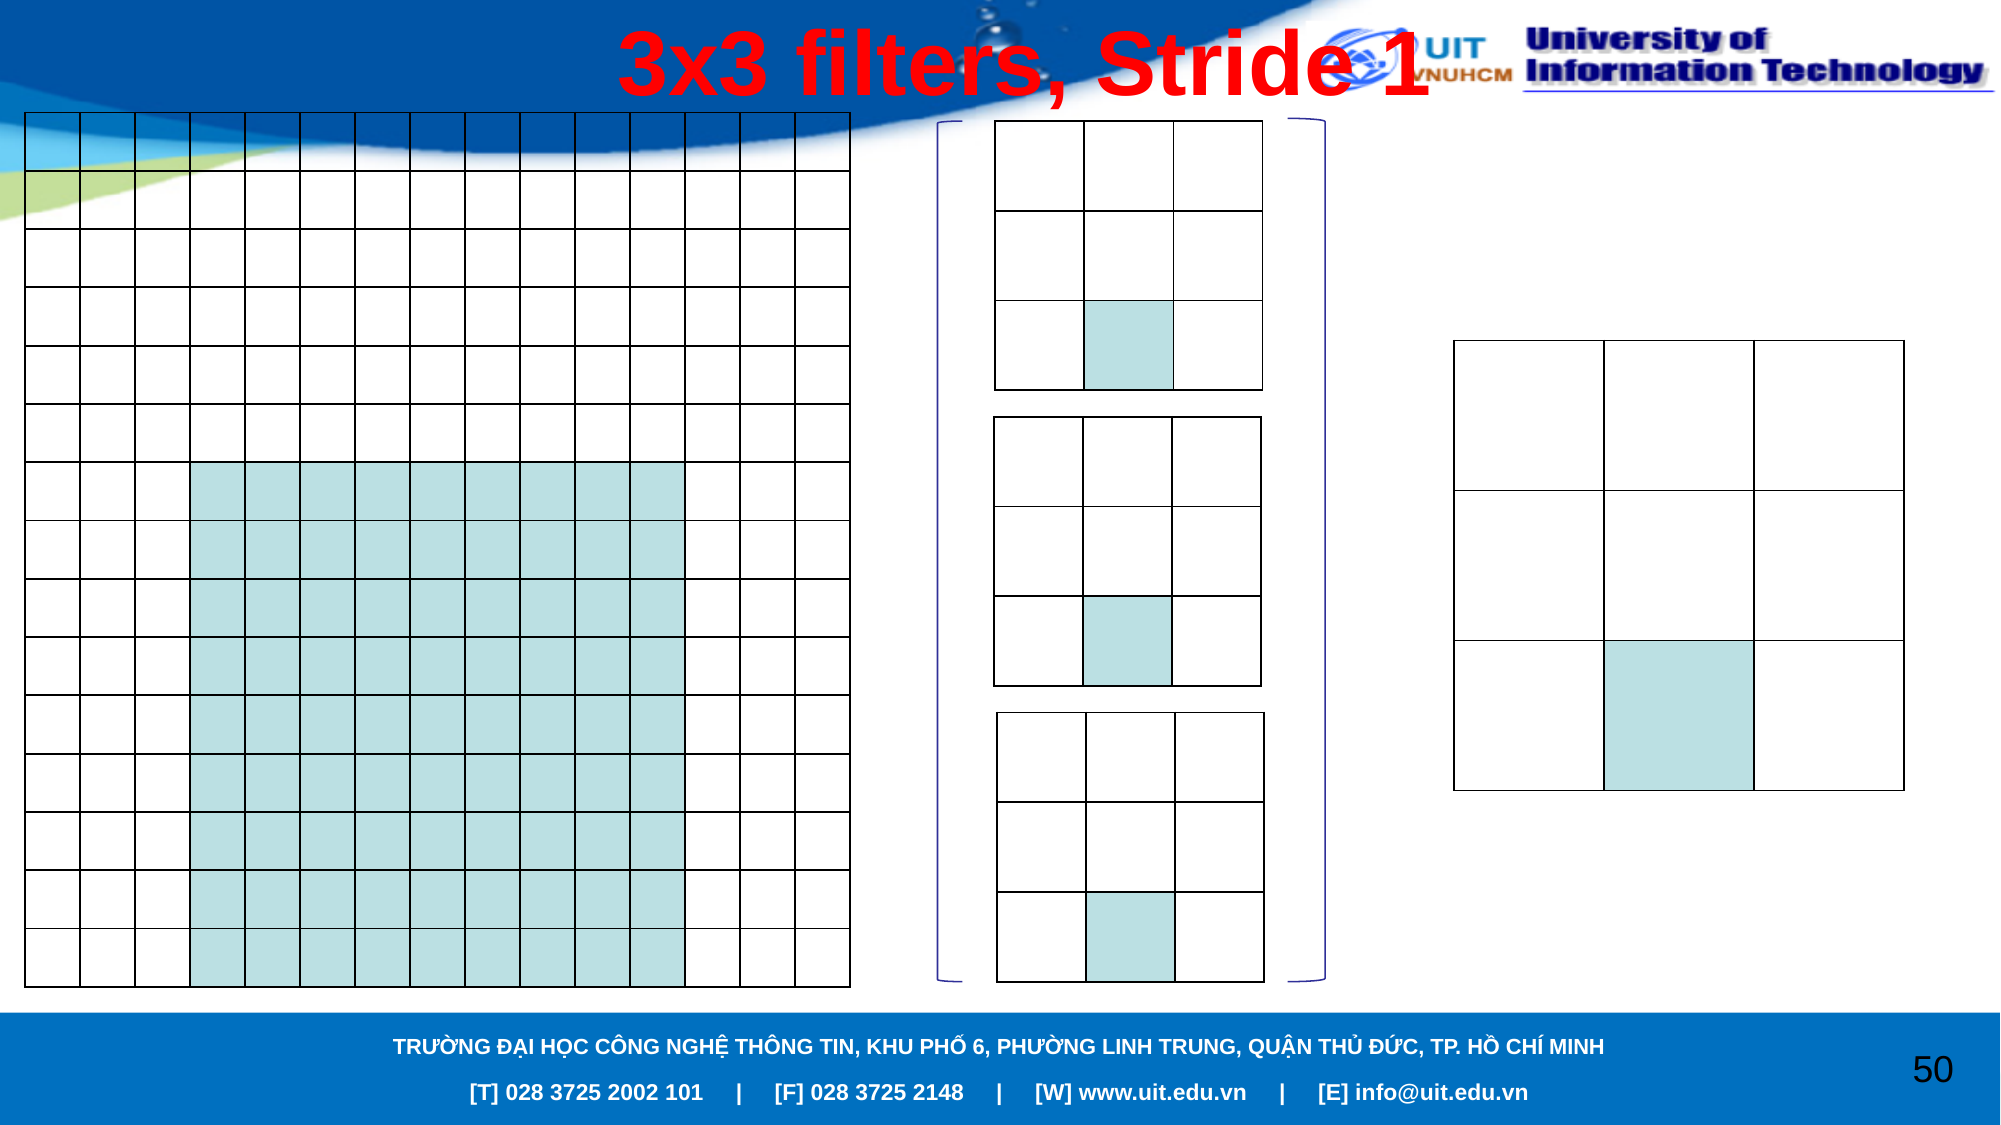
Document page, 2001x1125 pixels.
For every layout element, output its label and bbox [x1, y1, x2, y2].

table_cell [576, 580, 629, 636]
table_cell [81, 813, 134, 869]
table_cell [246, 871, 299, 928]
table_header [1755, 341, 1903, 490]
table_cell [1605, 491, 1753, 640]
table_cell [686, 463, 739, 520]
table_cell [81, 638, 134, 694]
table_cell [356, 813, 409, 869]
table_cell [1084, 597, 1171, 685]
table_cell [26, 172, 79, 228]
table_cell [1174, 212, 1262, 300]
table_cell [411, 871, 464, 928]
table_cell [356, 463, 409, 520]
table_header [356, 113, 409, 170]
table_cell [686, 347, 739, 403]
table_cell [246, 929, 299, 986]
table_header [521, 113, 574, 170]
table_cell [411, 172, 464, 228]
table_cell [741, 580, 794, 636]
text_box [936, 120, 963, 983]
table_cell [466, 288, 519, 345]
table_cell [301, 638, 354, 694]
table_cell [411, 638, 464, 694]
table_cell [466, 521, 519, 578]
table_cell [81, 288, 134, 345]
table_cell [411, 755, 464, 811]
table_header [411, 113, 464, 170]
table_cell [741, 929, 794, 986]
table_cell [796, 230, 849, 286]
table_cell [996, 301, 1083, 389]
table_cell [356, 696, 409, 753]
table_header [466, 113, 519, 170]
table_cell [686, 813, 739, 869]
table_header [995, 418, 1082, 506]
table_cell [411, 230, 464, 286]
table_cell [466, 463, 519, 520]
table_cell [631, 871, 684, 928]
table_cell [576, 172, 629, 228]
table_header [1087, 713, 1174, 801]
table_cell [356, 230, 409, 286]
table_cell [26, 288, 79, 345]
table_cell [521, 405, 574, 461]
table_cell [741, 288, 794, 345]
table_cell [26, 405, 79, 461]
table_cell [26, 580, 79, 636]
table_cell [686, 696, 739, 753]
table_cell [995, 507, 1082, 595]
table_cell [686, 405, 739, 461]
table_cell [576, 813, 629, 869]
table_cell [301, 463, 354, 520]
table_cell [301, 172, 354, 228]
table_cell [521, 755, 574, 811]
table_cell [796, 871, 849, 928]
table_header [81, 113, 134, 170]
table_cell [246, 755, 299, 811]
table_cell [1755, 641, 1903, 790]
table_cell [631, 755, 684, 811]
table_cell [1174, 301, 1262, 389]
table_cell [26, 521, 79, 578]
table_cell [136, 347, 189, 403]
table_cell [301, 871, 354, 928]
table_cell [26, 638, 79, 694]
table_cell [191, 230, 244, 286]
table_cell [796, 696, 849, 753]
table_cell [631, 813, 684, 869]
table_cell [246, 172, 299, 228]
table_cell [521, 813, 574, 869]
table_cell [81, 347, 134, 403]
table_cell [301, 755, 354, 811]
table_cell [796, 405, 849, 461]
table_cell [1085, 301, 1173, 389]
table_cell [191, 755, 244, 811]
table_cell [26, 347, 79, 403]
table_header [136, 113, 189, 170]
table_cell [1085, 212, 1173, 300]
table_cell [81, 871, 134, 928]
table_cell [686, 638, 739, 694]
table_cell [136, 696, 189, 753]
table_cell [191, 521, 244, 578]
table_cell [521, 929, 574, 986]
table_header [246, 113, 299, 170]
table_cell [81, 172, 134, 228]
table_cell [631, 580, 684, 636]
table_cell [686, 755, 739, 811]
table_cell [136, 871, 189, 928]
table_cell [136, 230, 189, 286]
table_cell [246, 638, 299, 694]
table_cell [191, 347, 244, 403]
table_cell [796, 638, 849, 694]
text_box [1287, 117, 1326, 983]
table_cell [246, 230, 299, 286]
table_cell [136, 521, 189, 578]
table_cell [796, 813, 849, 869]
table_cell [741, 230, 794, 286]
table_cell [411, 813, 464, 869]
table_cell [191, 929, 244, 986]
table_cell [356, 580, 409, 636]
table_cell [301, 929, 354, 986]
table_cell [466, 347, 519, 403]
table_cell [796, 463, 849, 520]
table_cell [411, 696, 464, 753]
table_cell [191, 813, 244, 869]
table_cell [466, 172, 519, 228]
table_cell [466, 871, 519, 928]
table_cell [356, 755, 409, 811]
table_cell [466, 405, 519, 461]
table_cell [521, 696, 574, 753]
table_cell [301, 521, 354, 578]
table_cell [356, 521, 409, 578]
table_cell [686, 580, 739, 636]
table_cell [246, 521, 299, 578]
table_cell [1455, 491, 1603, 640]
table_cell [81, 929, 134, 986]
table_header [301, 113, 354, 170]
table_cell [246, 347, 299, 403]
table_cell [521, 347, 574, 403]
table_cell [411, 580, 464, 636]
table_header [1605, 341, 1753, 490]
table_cell [576, 230, 629, 286]
table_cell [1173, 597, 1260, 685]
table_cell [631, 463, 684, 520]
table_cell [136, 288, 189, 345]
table_header [1085, 122, 1173, 210]
table_cell [1605, 641, 1753, 790]
table_cell [741, 813, 794, 869]
table_cell [686, 521, 739, 578]
table_cell [26, 463, 79, 520]
table_cell [686, 172, 739, 228]
table_cell [26, 813, 79, 869]
table_cell [81, 230, 134, 286]
table_cell [576, 405, 629, 461]
table_cell [301, 405, 354, 461]
table_cell [576, 929, 629, 986]
table_cell [686, 288, 739, 345]
table_cell [466, 696, 519, 753]
table_cell [301, 230, 354, 286]
table_cell [741, 521, 794, 578]
table_cell [246, 580, 299, 636]
table_cell [301, 813, 354, 869]
table_cell [191, 463, 244, 520]
table_cell [796, 347, 849, 403]
table_header [996, 122, 1083, 210]
table_cell [521, 172, 574, 228]
table_header [576, 113, 629, 170]
table_cell [411, 929, 464, 986]
table_cell [81, 463, 134, 520]
table_cell [521, 638, 574, 694]
table_cell [136, 929, 189, 986]
table_cell [136, 172, 189, 228]
table_cell [796, 929, 849, 986]
table_cell [466, 580, 519, 636]
table_cell [796, 521, 849, 578]
table_cell [301, 288, 354, 345]
table_cell [136, 813, 189, 869]
table_cell [466, 638, 519, 694]
table_cell [741, 871, 794, 928]
table_cell [521, 871, 574, 928]
table_cell [191, 580, 244, 636]
table_cell [576, 521, 629, 578]
table_cell [741, 347, 794, 403]
table_cell [521, 580, 574, 636]
table_header [1084, 418, 1171, 506]
table_cell [356, 638, 409, 694]
table_cell [741, 405, 794, 461]
table_cell [246, 288, 299, 345]
table_cell [26, 230, 79, 286]
table_cell [466, 230, 519, 286]
table_cell [26, 929, 79, 986]
table_cell [796, 755, 849, 811]
table_cell [356, 929, 409, 986]
table_header [741, 113, 794, 170]
table_cell [136, 463, 189, 520]
table_cell [741, 638, 794, 694]
table_header [1176, 713, 1263, 801]
table_header [998, 713, 1085, 801]
table_cell [356, 172, 409, 228]
table_header [1174, 122, 1262, 210]
table_cell [301, 580, 354, 636]
picture [0, 0, 2001, 1125]
table_cell [411, 521, 464, 578]
table_cell [521, 463, 574, 520]
table_cell [1087, 893, 1174, 981]
table_cell [191, 696, 244, 753]
table_cell [631, 405, 684, 461]
table_cell [631, 288, 684, 345]
table_cell [81, 521, 134, 578]
table_cell [631, 347, 684, 403]
table_cell [411, 405, 464, 461]
table_cell [995, 597, 1082, 685]
table_cell [998, 803, 1085, 891]
table_cell [301, 696, 354, 753]
table_header [1173, 418, 1260, 506]
table_cell [301, 347, 354, 403]
table_cell [576, 696, 629, 753]
table_cell [26, 696, 79, 753]
table_cell [741, 696, 794, 753]
table_cell [246, 405, 299, 461]
table_cell [576, 463, 629, 520]
table_cell [136, 405, 189, 461]
table_cell [136, 755, 189, 811]
table_cell [191, 288, 244, 345]
table_cell [631, 638, 684, 694]
table_cell [466, 929, 519, 986]
table_cell [796, 288, 849, 345]
table_cell [356, 347, 409, 403]
table_cell [686, 871, 739, 928]
table_cell [246, 463, 299, 520]
title [150, 0, 1900, 119]
table_cell [521, 288, 574, 345]
table_header [631, 113, 684, 170]
table_cell [796, 172, 849, 228]
table_cell [246, 813, 299, 869]
table_cell [576, 871, 629, 928]
table_cell [686, 230, 739, 286]
table_cell [81, 755, 134, 811]
table_cell [631, 521, 684, 578]
table_cell [246, 696, 299, 753]
table_cell [631, 696, 684, 753]
table_cell [998, 893, 1085, 981]
table_cell [191, 638, 244, 694]
table_cell [631, 230, 684, 286]
table_cell [411, 288, 464, 345]
table_cell [81, 405, 134, 461]
table_header [191, 113, 244, 170]
table_cell [81, 580, 134, 636]
table_cell [576, 288, 629, 345]
table_cell [136, 580, 189, 636]
table_cell [466, 813, 519, 869]
table_cell [356, 871, 409, 928]
table_cell [1087, 803, 1174, 891]
table_cell [576, 638, 629, 694]
table_cell [741, 172, 794, 228]
table_cell [521, 521, 574, 578]
table_cell [411, 347, 464, 403]
table_cell [26, 755, 79, 811]
table_cell [576, 347, 629, 403]
table_cell [1176, 803, 1263, 891]
table_cell [576, 755, 629, 811]
table_cell [686, 929, 739, 986]
table_cell [796, 580, 849, 636]
table_header [796, 113, 849, 170]
table_header [26, 113, 79, 170]
table_cell [466, 755, 519, 811]
table_cell [1455, 641, 1603, 790]
table_cell [1755, 491, 1903, 640]
table_cell [356, 405, 409, 461]
table_cell [521, 230, 574, 286]
table_cell [741, 463, 794, 520]
table_cell [996, 212, 1083, 300]
table_cell [411, 463, 464, 520]
table_cell [741, 755, 794, 811]
table_cell [1084, 507, 1171, 595]
table_cell [1173, 507, 1260, 595]
table_cell [81, 696, 134, 753]
table_cell [631, 172, 684, 228]
table_header [1455, 341, 1603, 490]
table_cell [1176, 893, 1263, 981]
table_cell [356, 288, 409, 345]
table_cell [136, 638, 189, 694]
table_cell [631, 929, 684, 986]
table_cell [26, 871, 79, 928]
table_cell [191, 405, 244, 461]
table_cell [191, 871, 244, 928]
table_header [686, 113, 739, 170]
table_cell [191, 172, 244, 228]
